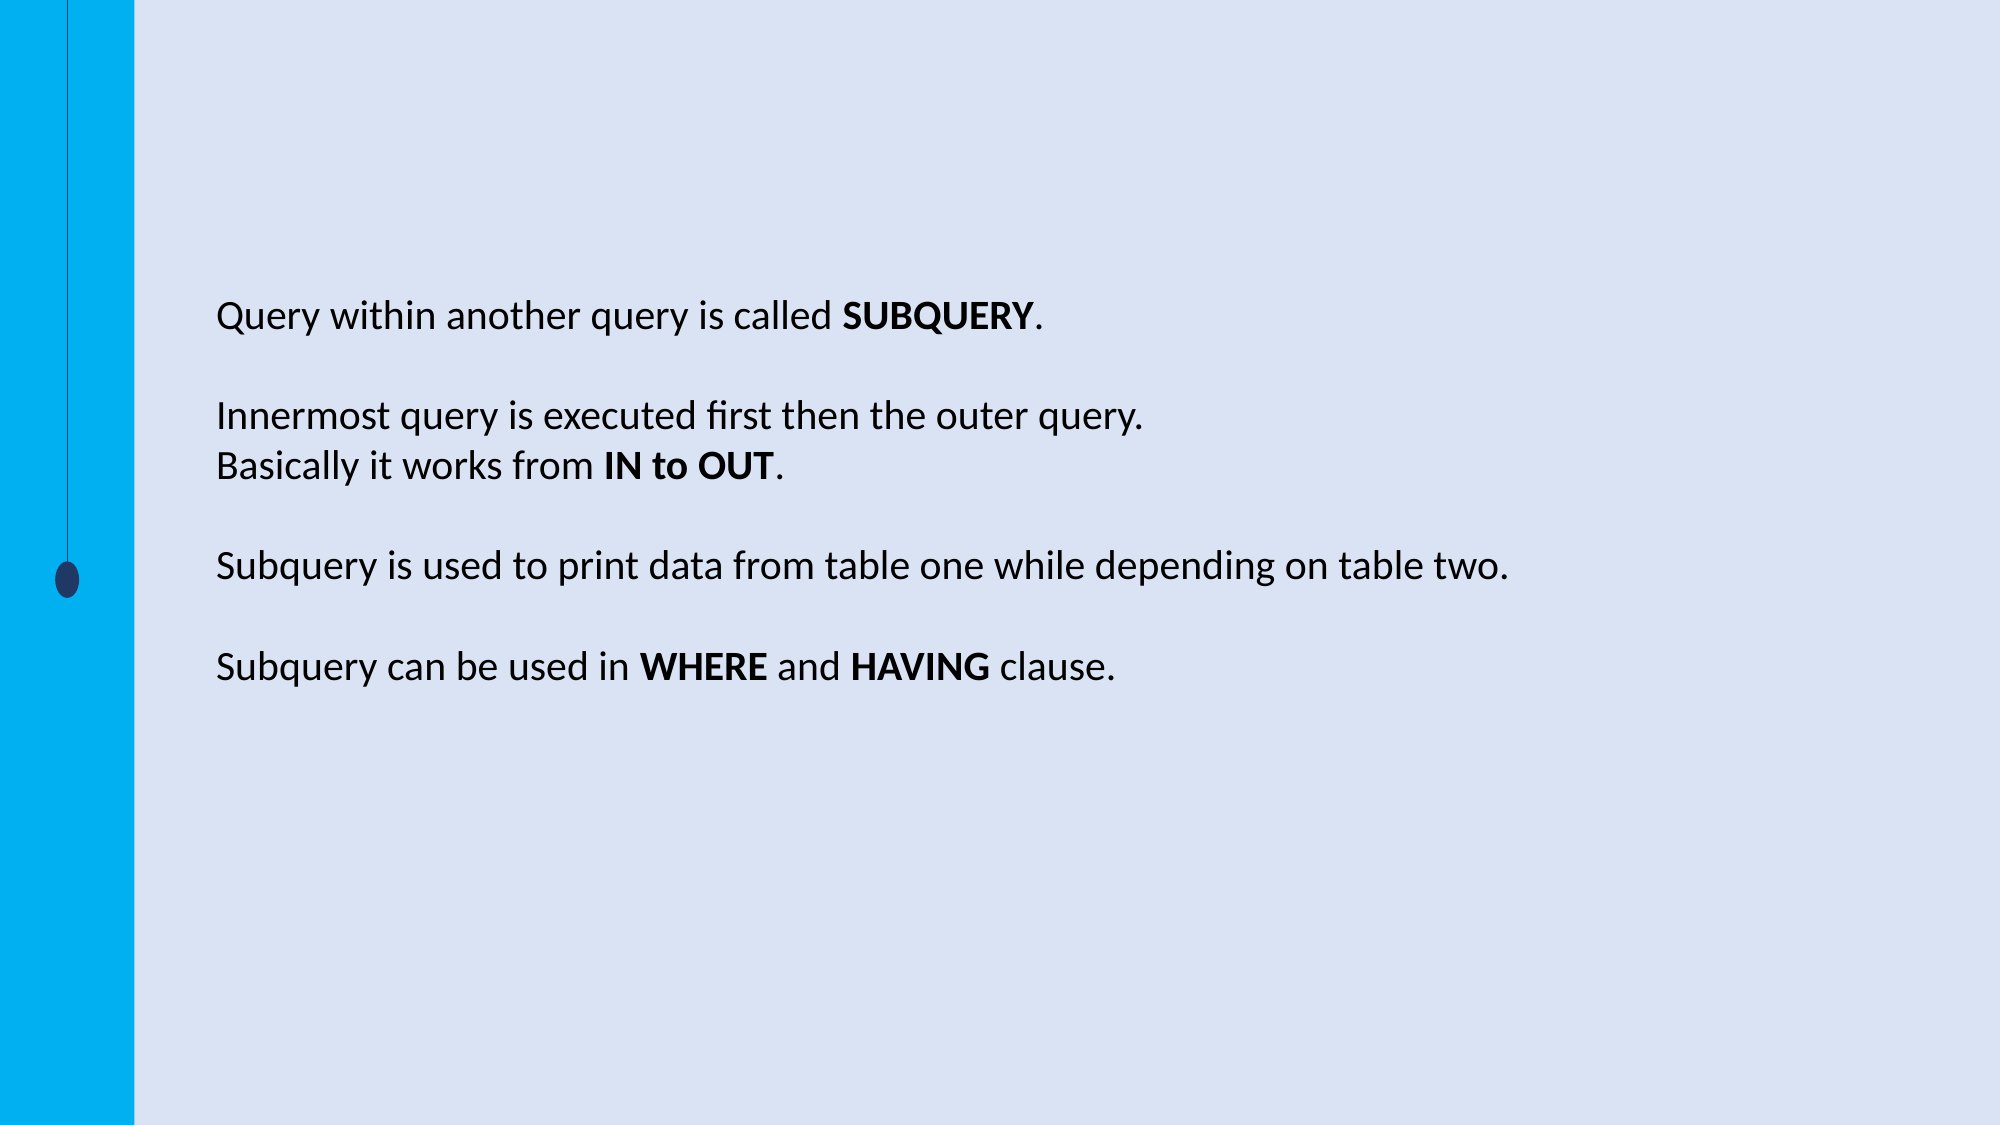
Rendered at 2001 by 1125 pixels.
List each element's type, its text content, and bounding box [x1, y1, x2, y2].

text_box [55, 561, 80, 598]
text_box [0, 0, 135, 1125]
text_box Query within another query is called SUBQUERY. Innermost query is executed first then the outer query. Basically it works from IN to OUT. Subquery is used to print data from table one while depending on table two. Subquery can be used in WHERE and HAVING clause. [201, 280, 1867, 696]
